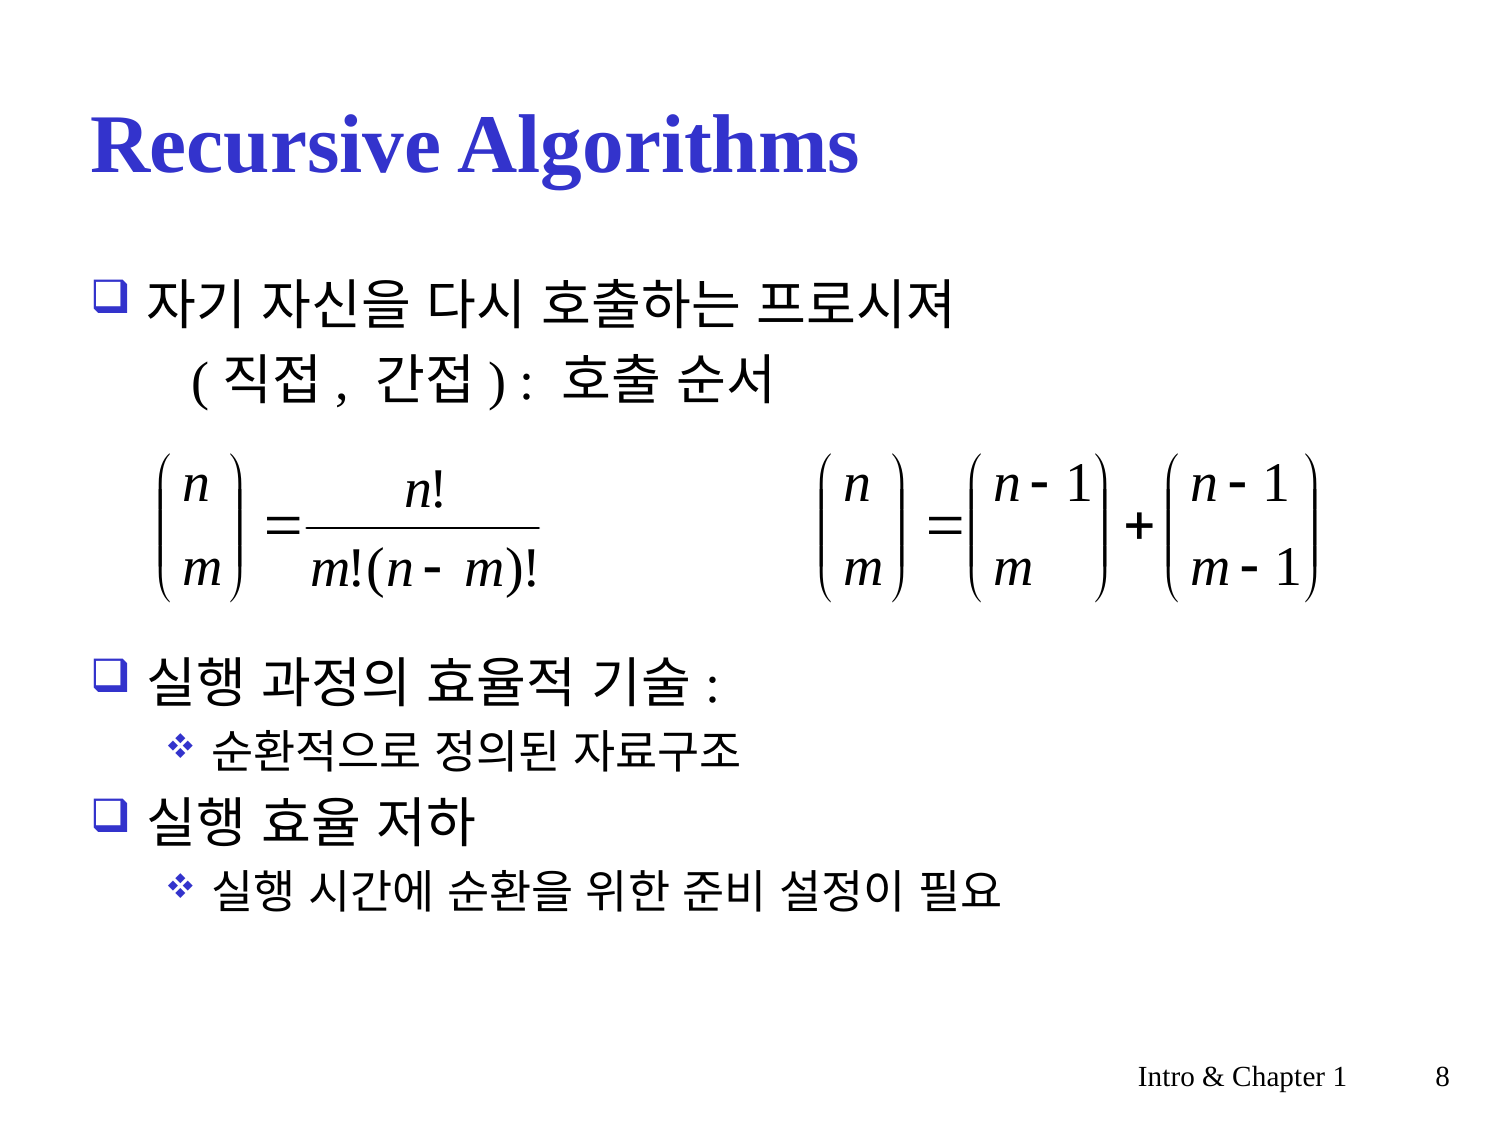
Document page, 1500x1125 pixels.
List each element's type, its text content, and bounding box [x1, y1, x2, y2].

list 자기 자신을 다시 호출하는 프로시져 (직접, 간접) : 호출 순서 실행 과정의 효율적 기술: 순환적으로 정의된 자료구조 실행 효율 저하 실행 시간에 순환을 위한 준비 설정이 필요 [75, 262, 1424, 1006]
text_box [808, 443, 1332, 613]
footer Intro & Chapter 1 [887, 1049, 1336, 1125]
title Recursive Algorithms [75, 45, 1425, 233]
slide_number 8 [1336, 1049, 1466, 1125]
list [147, 443, 549, 613]
